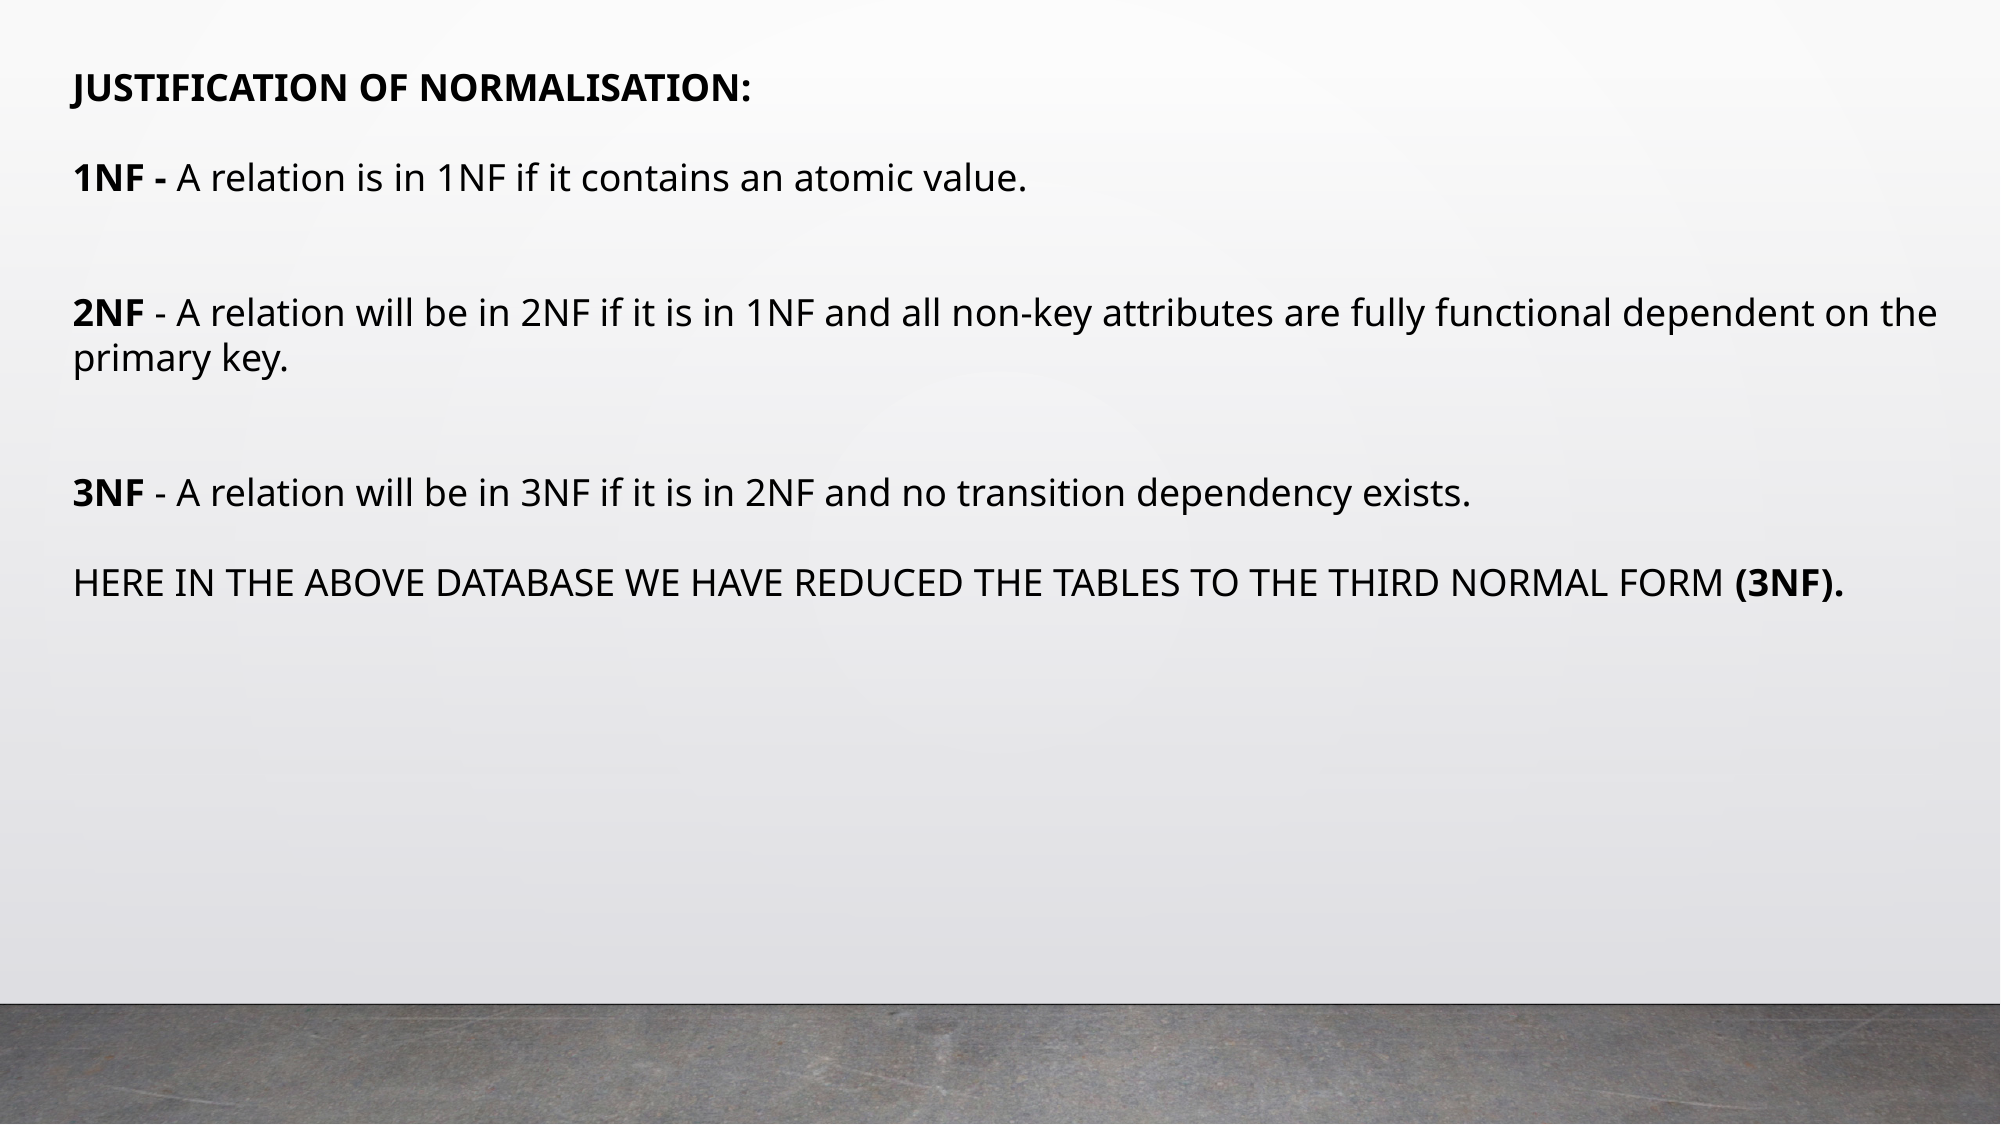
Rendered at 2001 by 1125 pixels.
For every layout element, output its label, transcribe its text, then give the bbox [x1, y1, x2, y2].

picture [0, 1004, 2000, 1124]
text_box JUSTIFICATION OF NORMALISATION: 1NF - A relation is in 1NF if it contains an atomic value. 2NF - A relation will be in 2NF if it is in 1NF and all non-key attributes are fully functional dependent on the primary key. 3NF - A relation will be in 3NF if it is in 2NF and no transition dependency exists. HERE IN THE ABOVE DATABASE WE HAVE REDUCED THE TABLES TO THE THIRD NORMAL FORM (3NF). [57, 56, 1957, 611]
